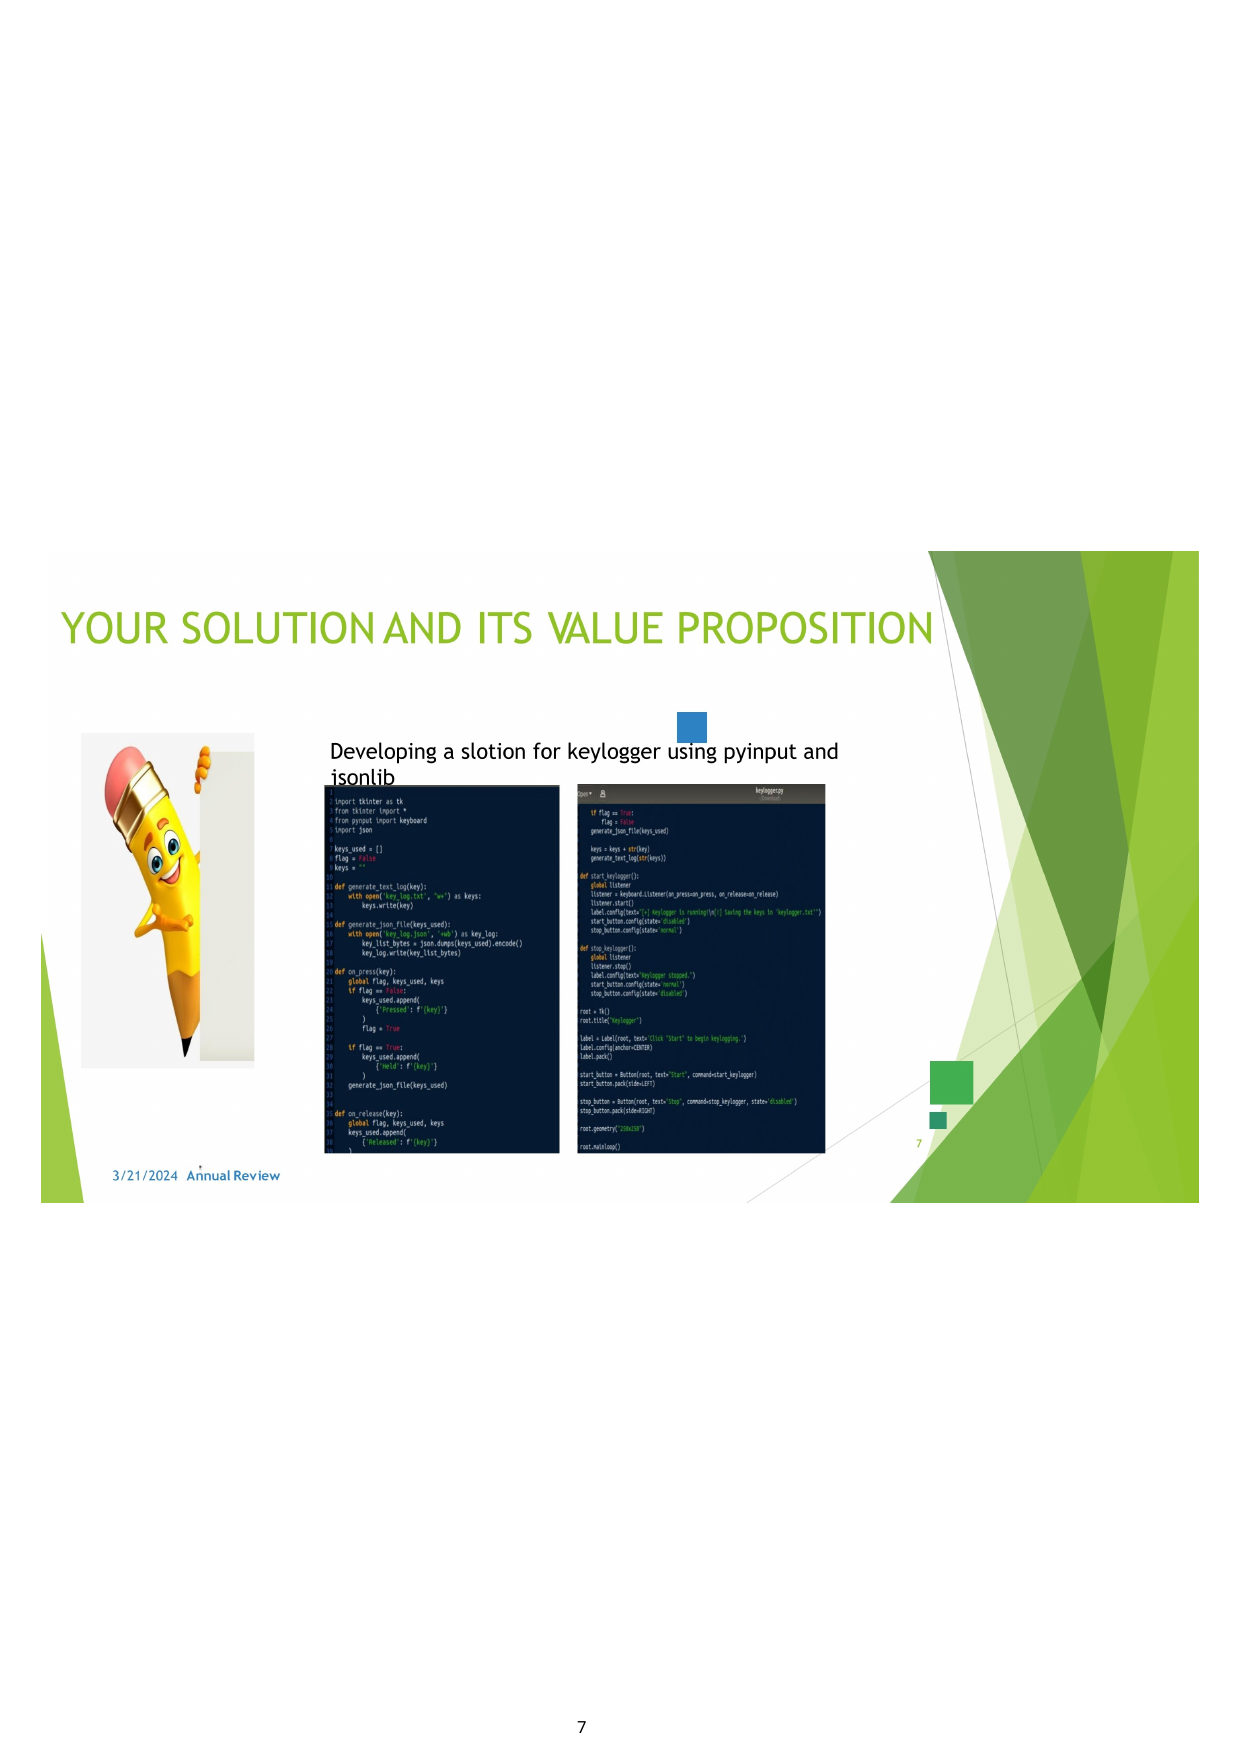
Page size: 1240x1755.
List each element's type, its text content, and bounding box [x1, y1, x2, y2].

picture [41, 551, 1199, 1203]
slide_number 10 [570, 1713, 600, 1755]
